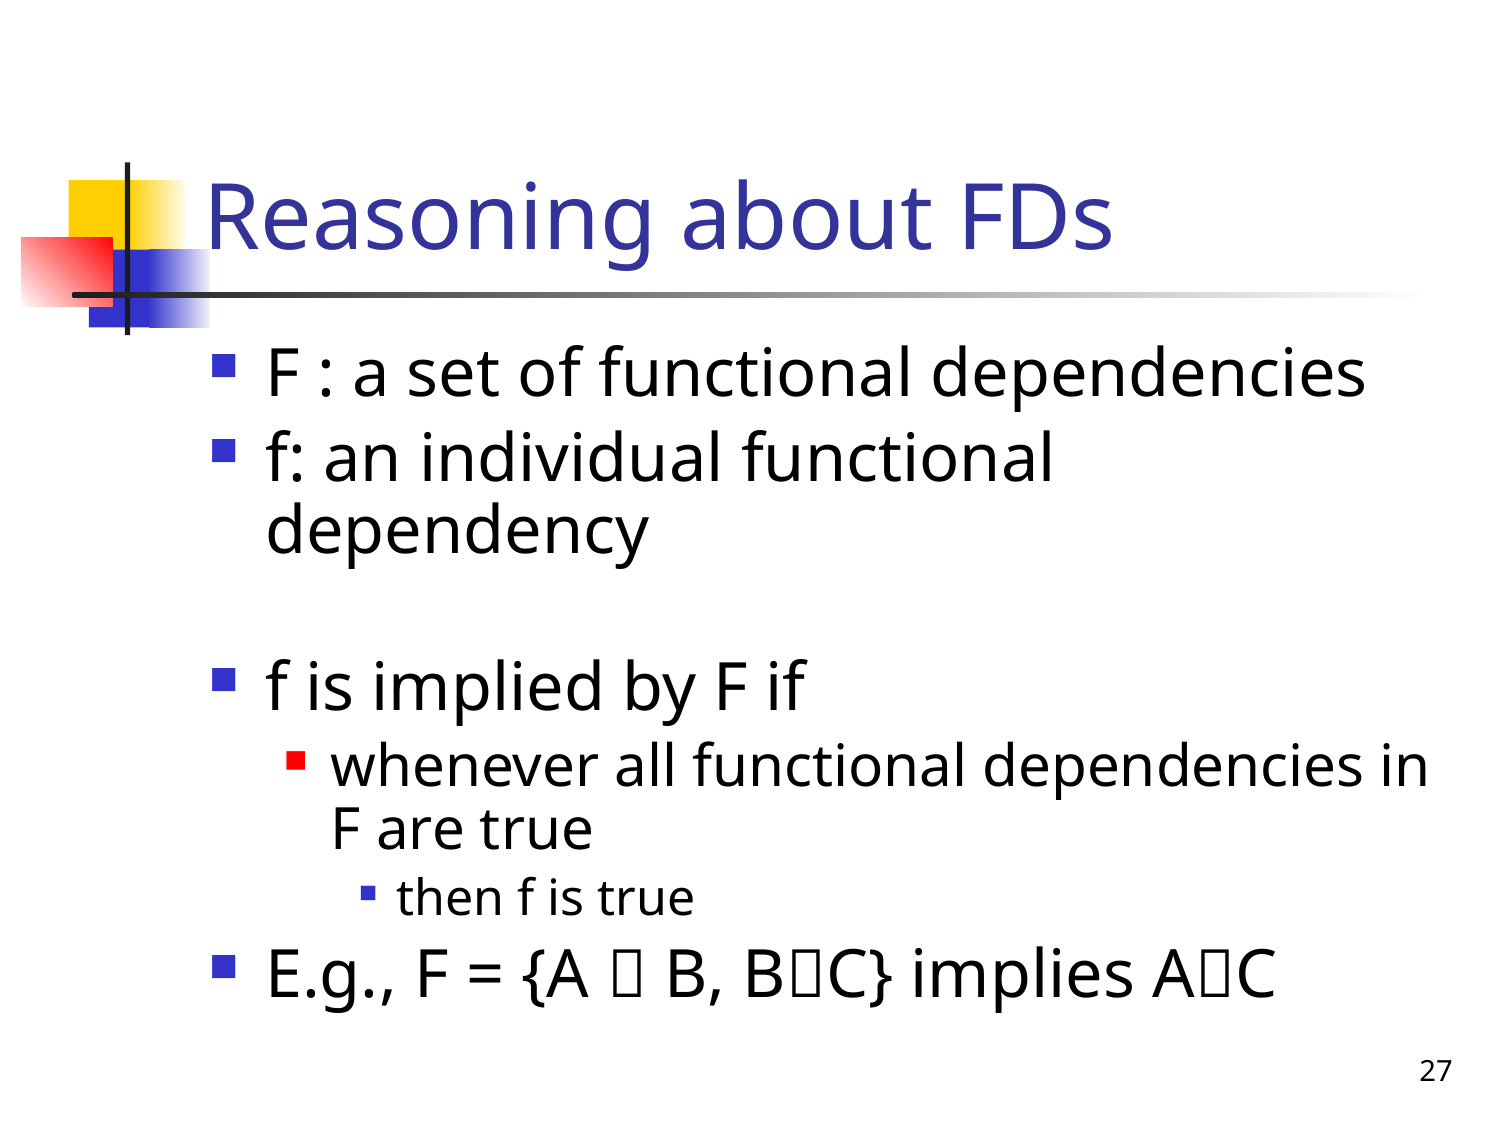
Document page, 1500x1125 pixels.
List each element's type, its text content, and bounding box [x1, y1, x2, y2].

slide_number 27 [1155, 1024, 1468, 1100]
list F : a set of functional dependencies f: an individual functional dependency f is implied by F if whenever all functional dependencies in F are true then f is true E.g., F = {A  B, BC} implies AC [193, 330, 1470, 1007]
title Reasoning about FDs [188, 34, 1468, 276]
